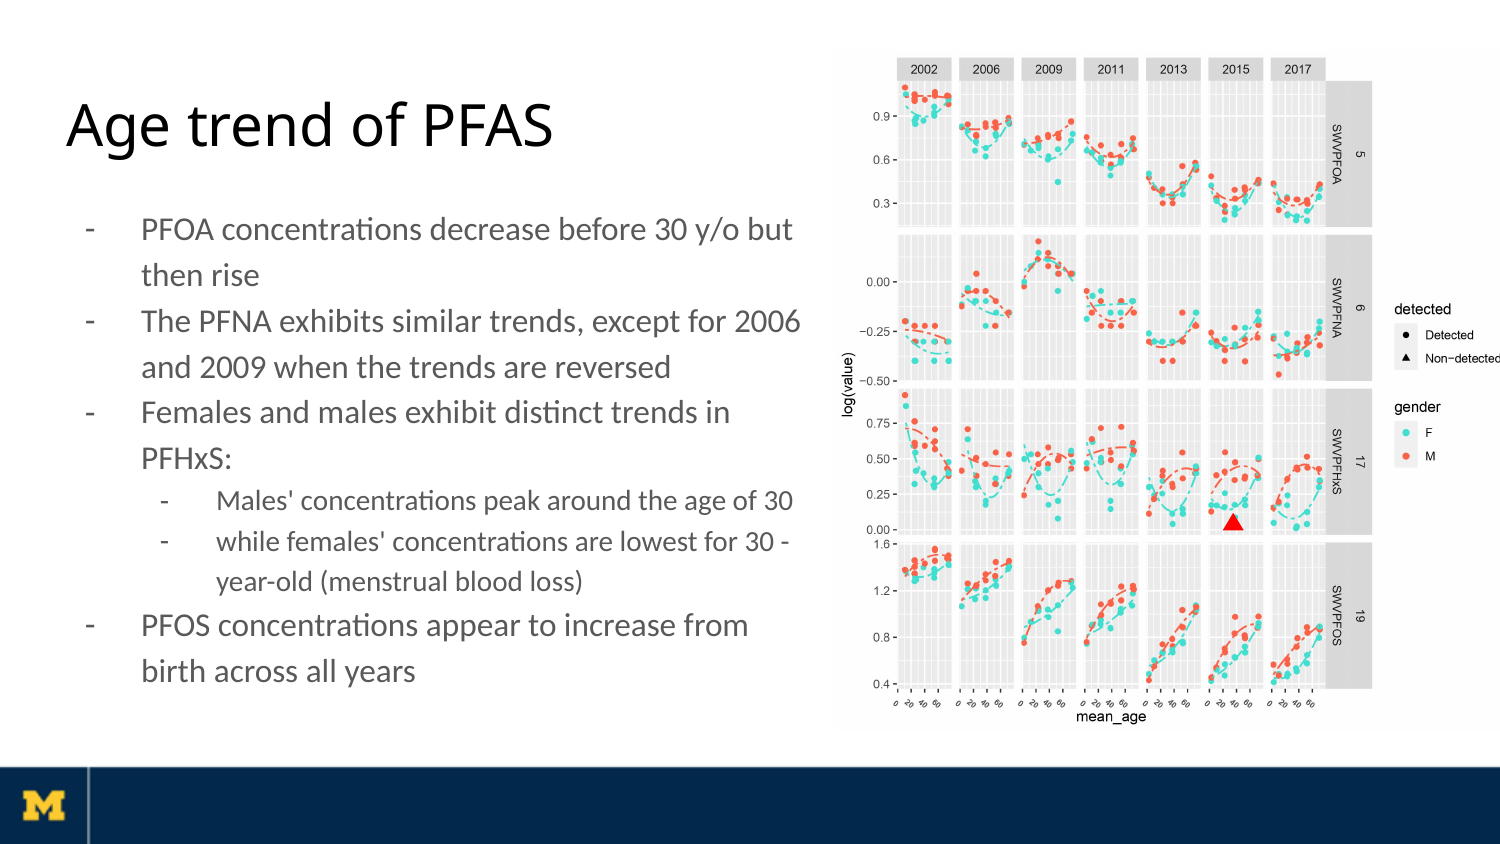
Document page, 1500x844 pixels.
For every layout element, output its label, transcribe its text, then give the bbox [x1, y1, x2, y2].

picture [0, 0, 1500, 844]
title Age trend of PFAS [51, 72, 829, 167]
list PFOA concentrations decrease before 30 y/o but then rise The PFNA exhibits similar trends, except for 2006 and 2009 when the trends are reversed Females and males exhibit distinct trends in PFHxS: Males' concentrations peak around the age of 30 while females' concentrations are lowest for 30 -year-old (menstrual blood loss) PFOS concentrations appear to increase from birth across all years [51, 186, 835, 747]
